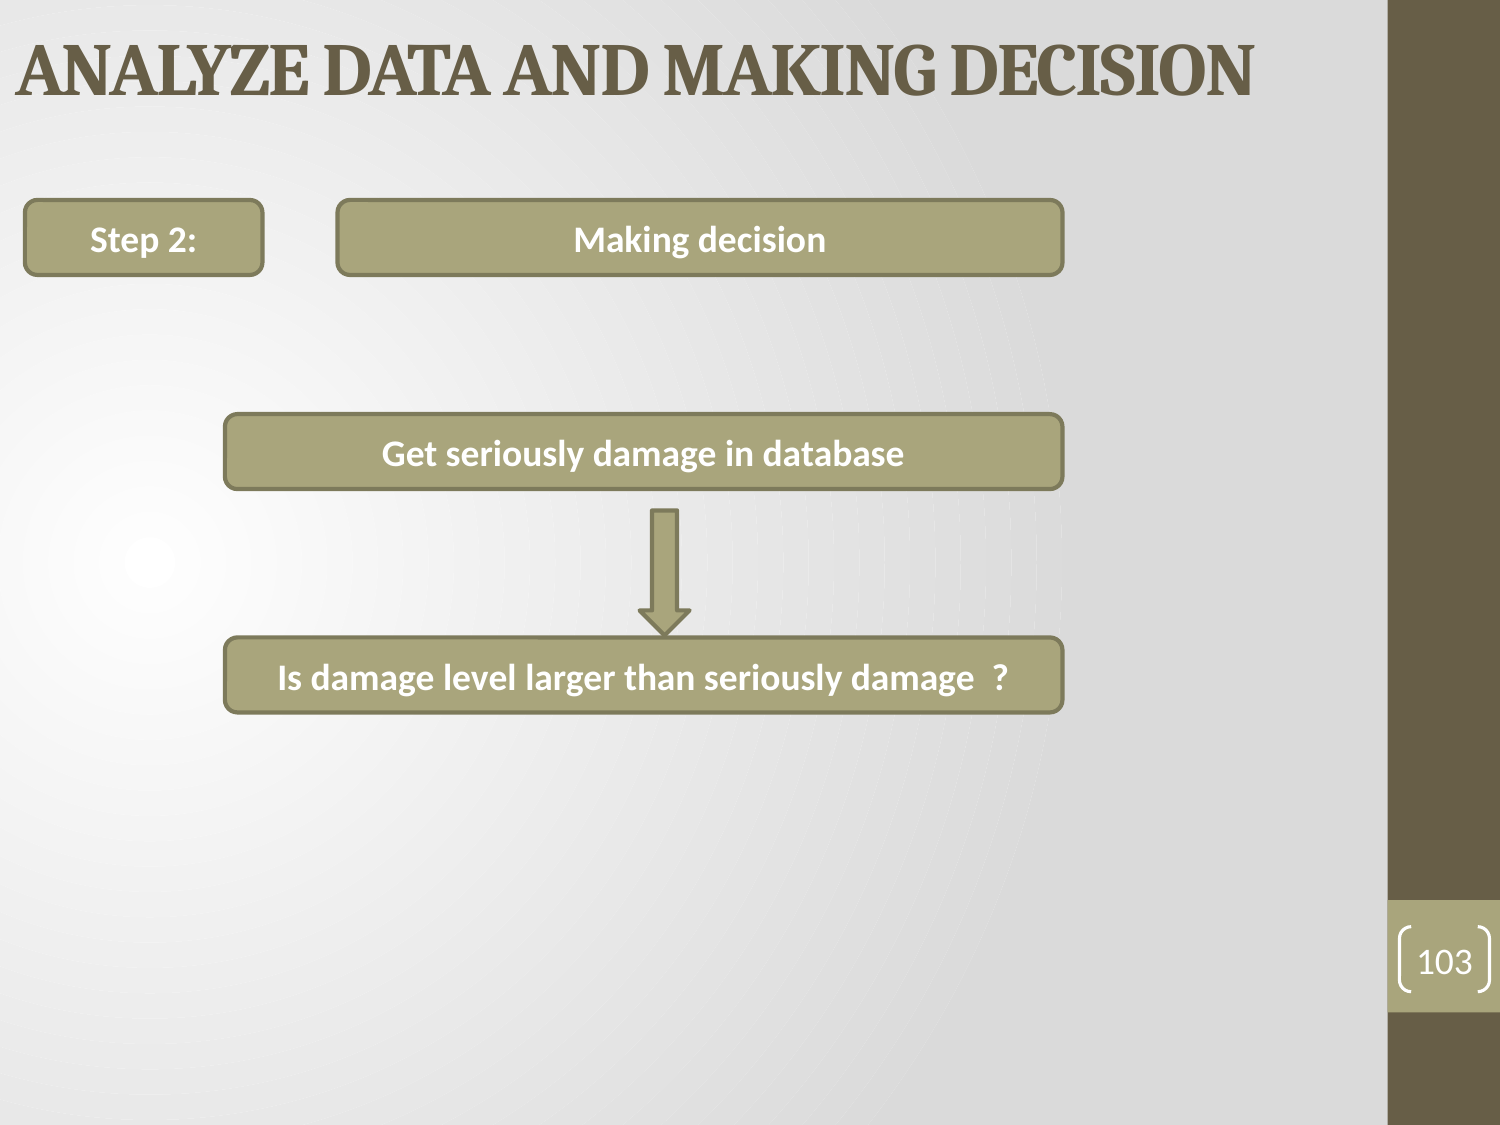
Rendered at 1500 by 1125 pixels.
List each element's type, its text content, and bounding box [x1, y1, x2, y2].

text_box Is damage level larger than seriously damage ? [222, 635, 1065, 715]
text_box [637, 508, 692, 638]
text_box ANALYZE DATA AND MAKING DECISION [0, 0, 1388, 132]
text_box Making decision [335, 197, 1065, 278]
text_box Step 2: [22, 197, 265, 278]
slide_number 103 [1397, 925, 1492, 994]
text_box Get seriously damage in database [222, 411, 1065, 492]
